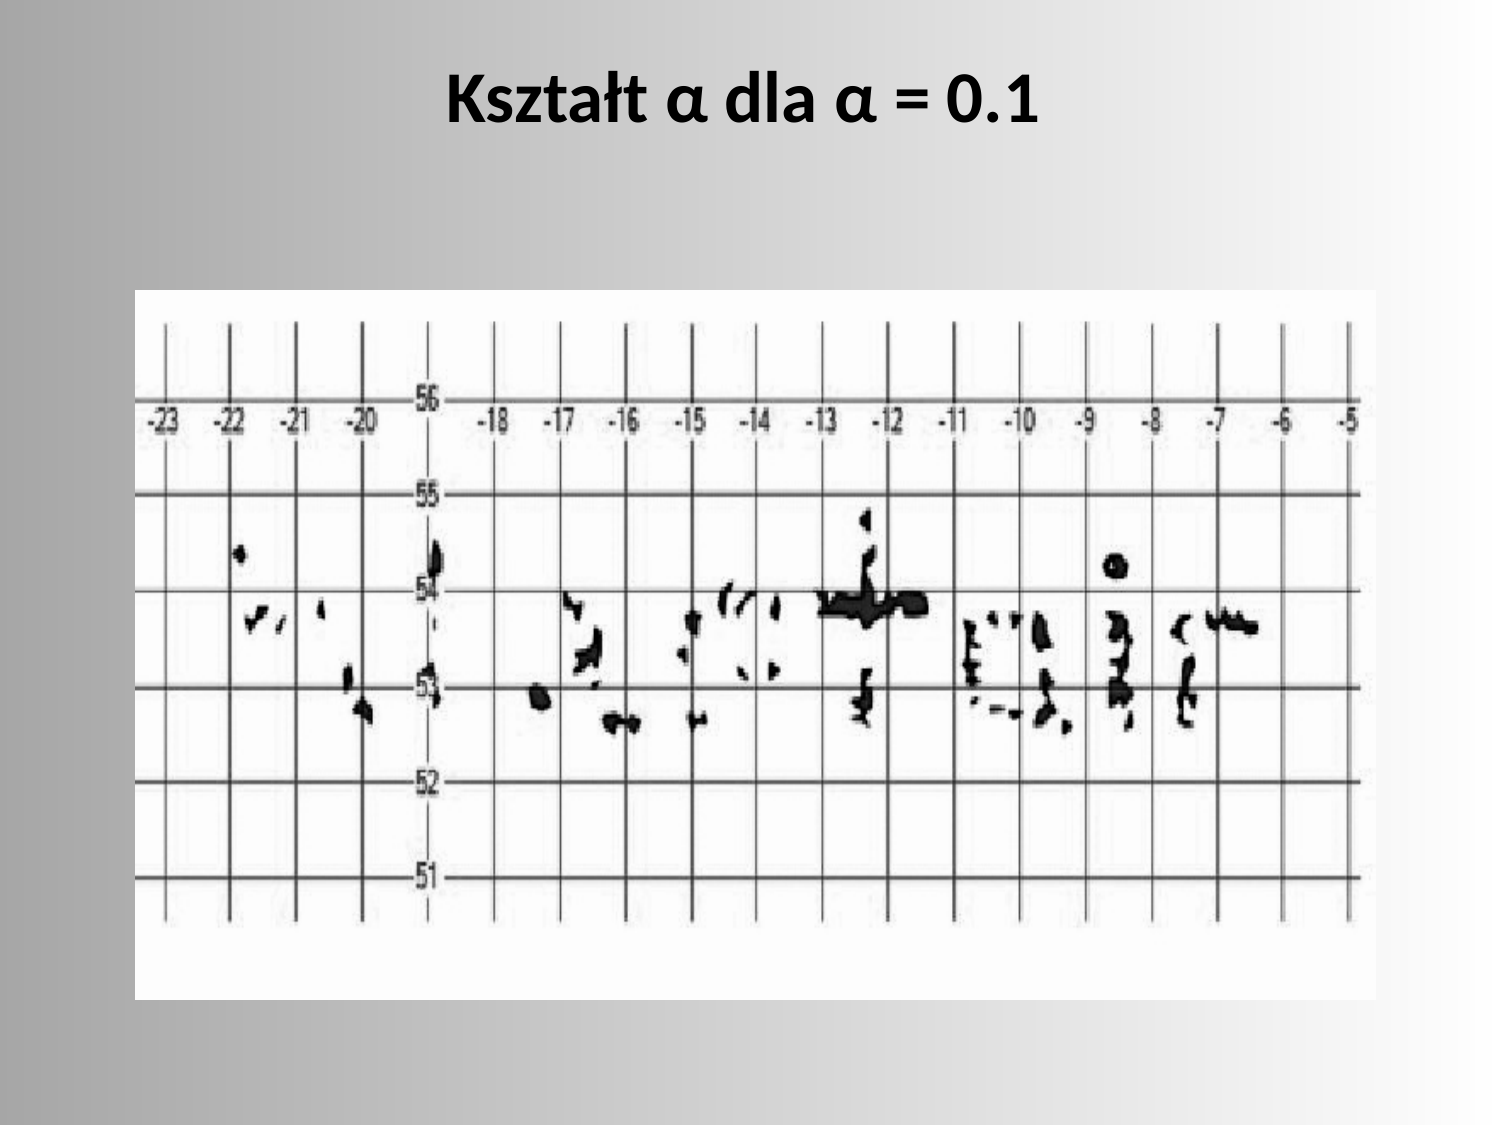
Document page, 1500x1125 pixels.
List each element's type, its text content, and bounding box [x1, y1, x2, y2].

picture [135, 290, 1377, 1000]
title Kształt α dla α = 0.1 [76, 0, 1427, 188]
